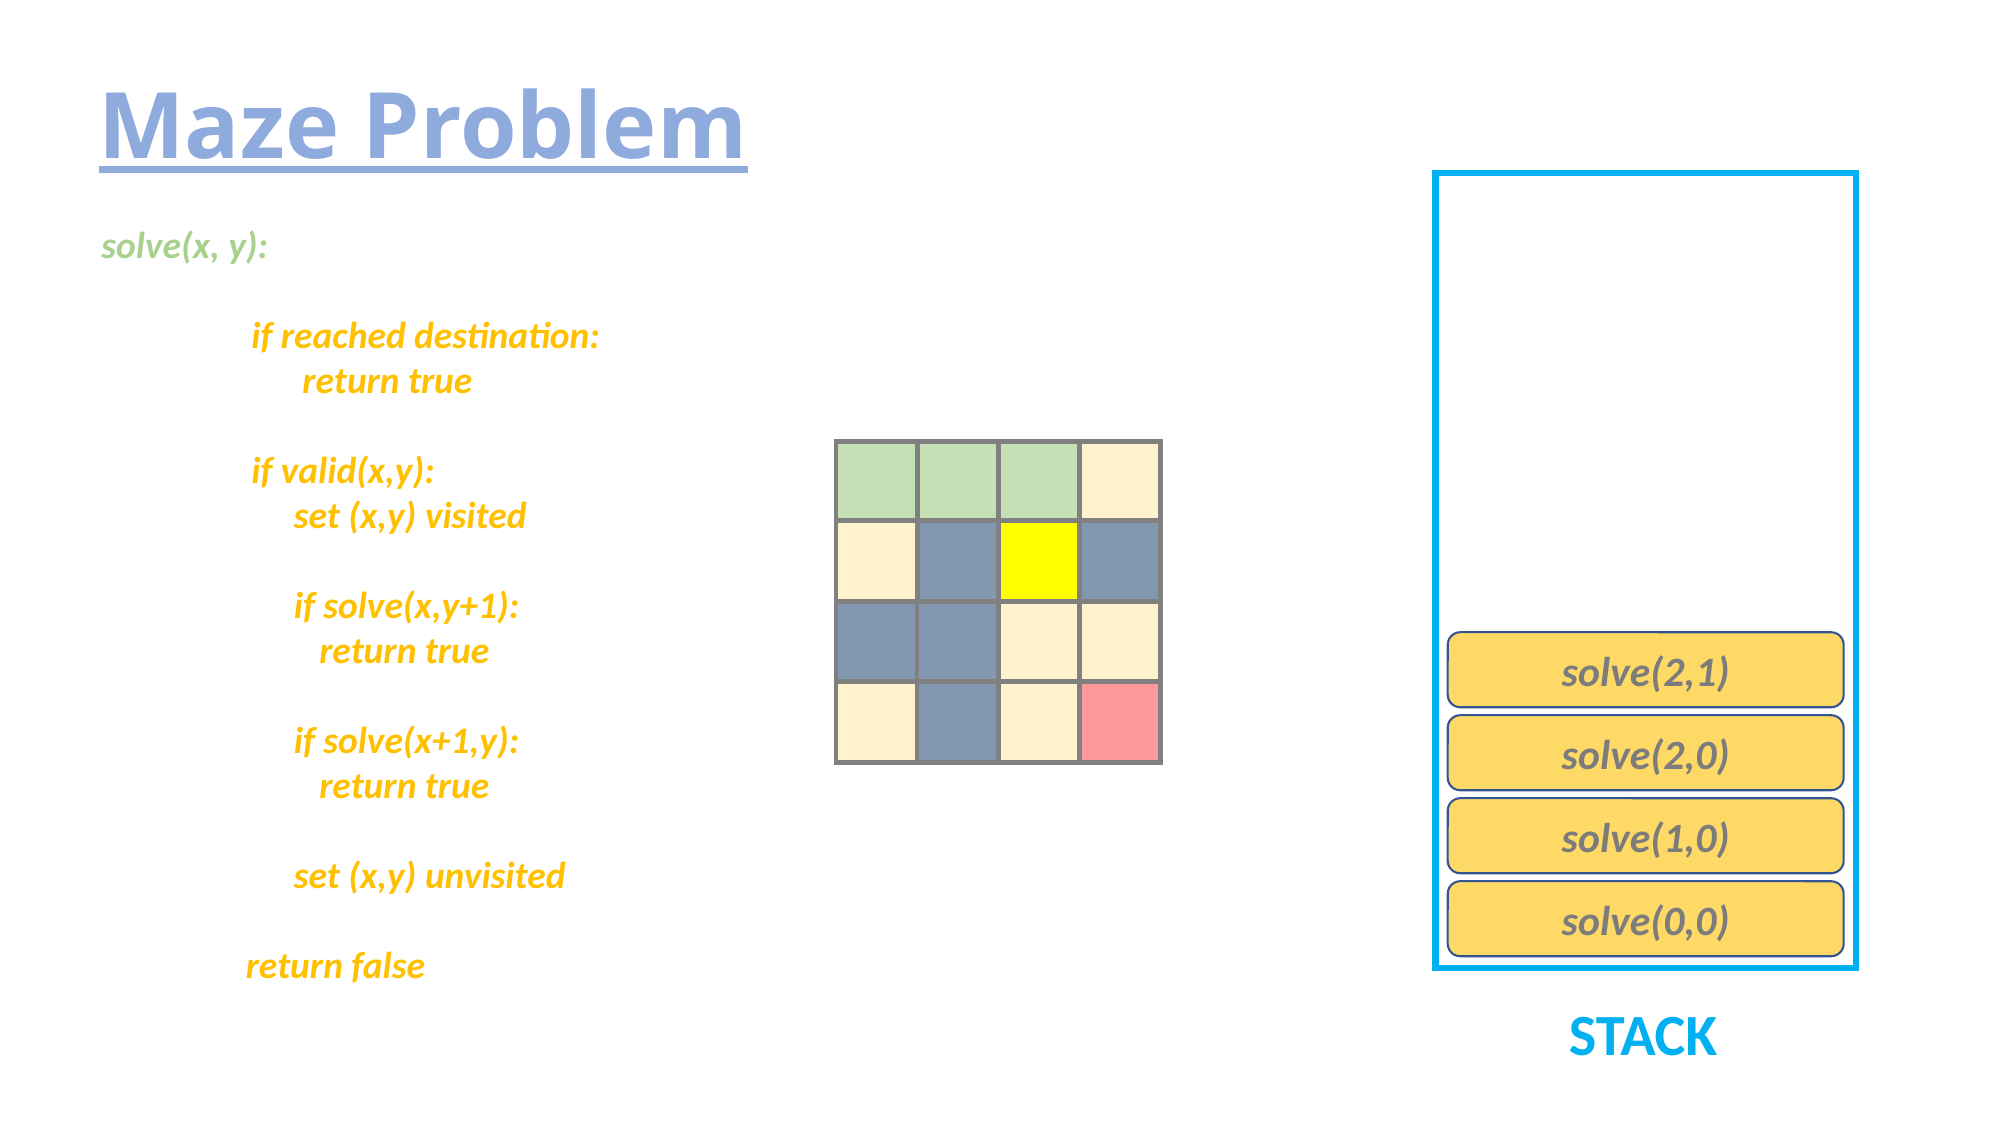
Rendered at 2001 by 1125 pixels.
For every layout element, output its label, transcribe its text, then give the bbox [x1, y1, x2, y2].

text_box [835, 680, 916, 763]
text_box solve(2,0) [1446, 714, 1845, 792]
text_box [916, 440, 997, 520]
text_box [835, 520, 916, 601]
text_box solve(x, y): if reached destination: return true if valid(x,y): set (x,y) visited if solve(x,y+1): return true if solve(x+1,y): return true set (x,y) unvisited return false [86, 213, 616, 1039]
text_box solve(0,0) [1446, 880, 1845, 958]
text_box [997, 680, 1078, 763]
text_box [1078, 680, 1162, 763]
text_box [916, 680, 997, 763]
text_box [916, 520, 997, 601]
text_box [1078, 520, 1162, 601]
text_box [835, 601, 916, 680]
title Maze Problem [83, 20, 1809, 238]
text_box solve(2,1) [1446, 631, 1845, 709]
text_box [916, 601, 997, 680]
text_box [1078, 440, 1162, 520]
text_box [835, 440, 916, 520]
text_box [997, 440, 1078, 520]
text_box [1078, 601, 1162, 680]
text_box [997, 601, 1078, 680]
text_box STACK [1554, 989, 1738, 1074]
text_box [1435, 172, 1857, 969]
text_box [997, 520, 1078, 601]
text_box solve(1,0) [1446, 797, 1845, 875]
